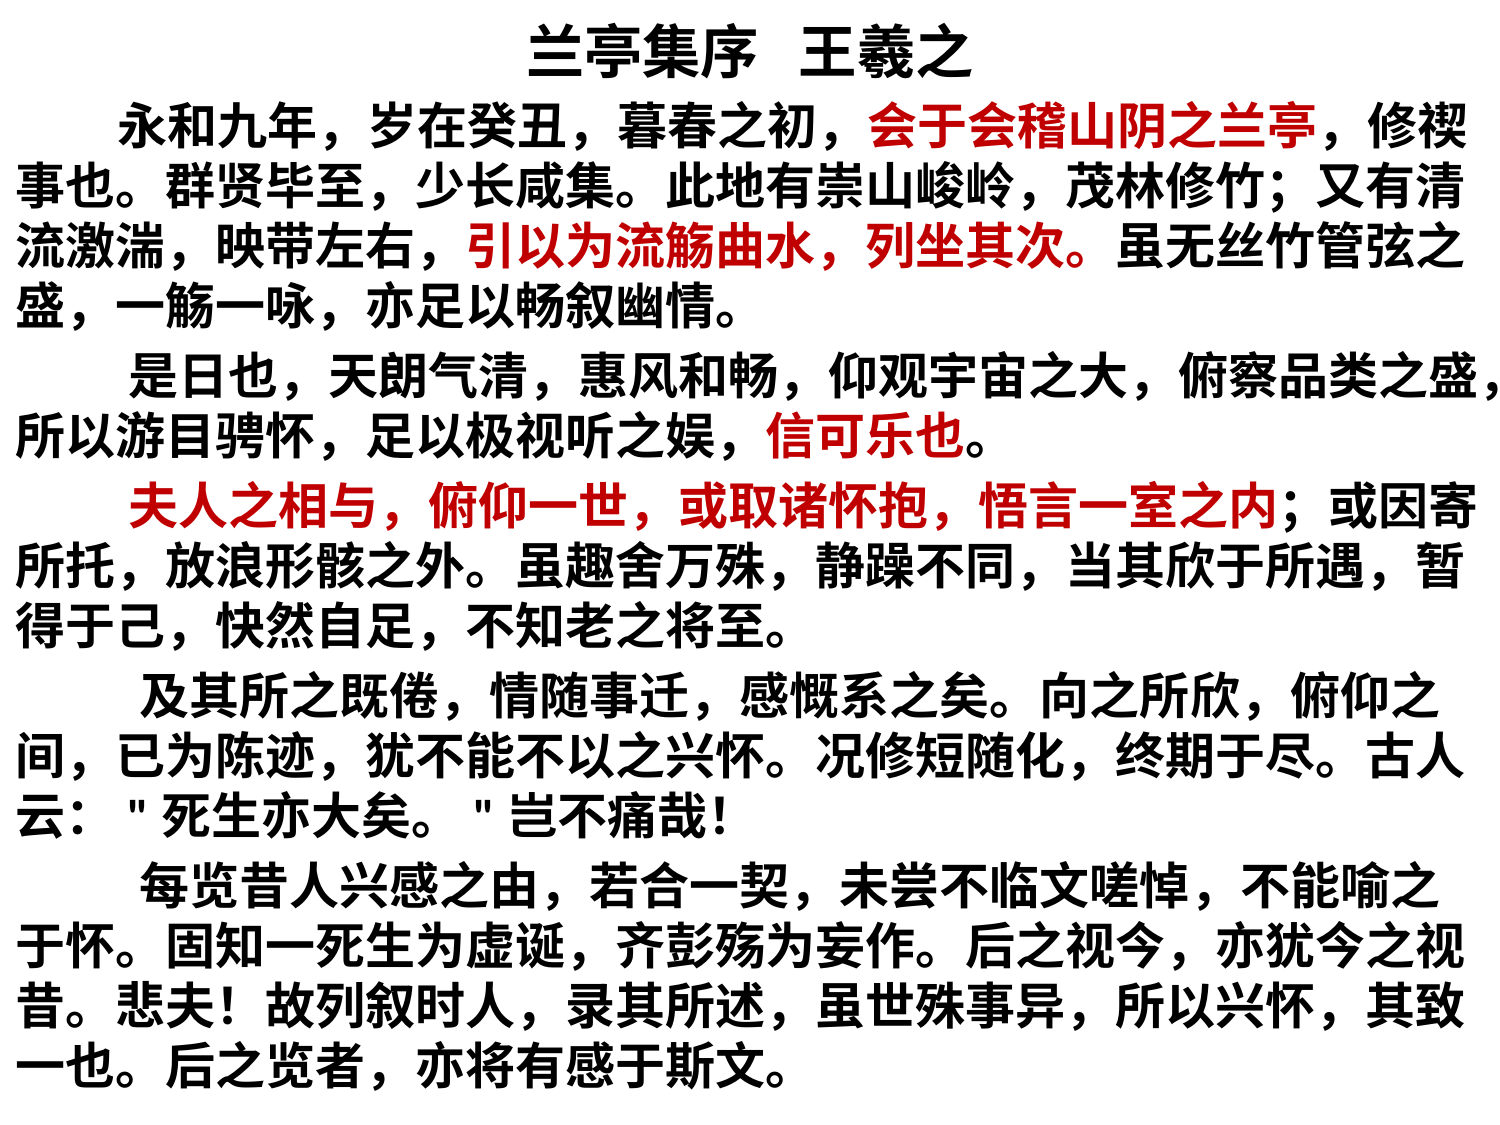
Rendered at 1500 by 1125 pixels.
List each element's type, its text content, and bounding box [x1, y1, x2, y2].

subtitle 兰亭集序 王羲之 永和九年，岁在癸丑，暮春之初，会于会稽山阴之兰亭，修禊事也。群贤毕至，少长咸集。此地有崇山峻岭，茂林修竹；又有清流激湍，映带左右，引以为流觞曲水，列坐其次。虽无丝竹管弦之盛，一觞一咏，亦足以畅叙幽情。 是日也，天朗气清，惠风和畅，仰观宇宙之大，俯察品类之盛，所以游目骋怀，足以极视听之娱，信可乐也。 夫人之相与，俯仰一世，或取诸怀抱，悟言一室之内；或因寄所托，放浪形骸之外。虽趣舍万殊，静躁不同，当其欣于所遇，暂得于己，快然自足，不知老之将至。 及其所之既倦，情随事迁，感慨系之矣。向之所欣，俯仰之间，已为陈迹，犹不能不以之兴怀。况修短随化，终期于尽。古人云："死生亦大矣。"岂不痛哉！ 每览昔人兴感之由，若合一契，未尝不临文嗟悼，不能喻之于怀。固知一死生为虚诞，齐彭殇为妄作。后之视今，亦犹今之视昔。悲夫！故列叙时人，录其所述，虽世殊事异，所以兴怀，其致一也。后之览者，亦将有感于斯文。 [0, 7, 1500, 1125]
